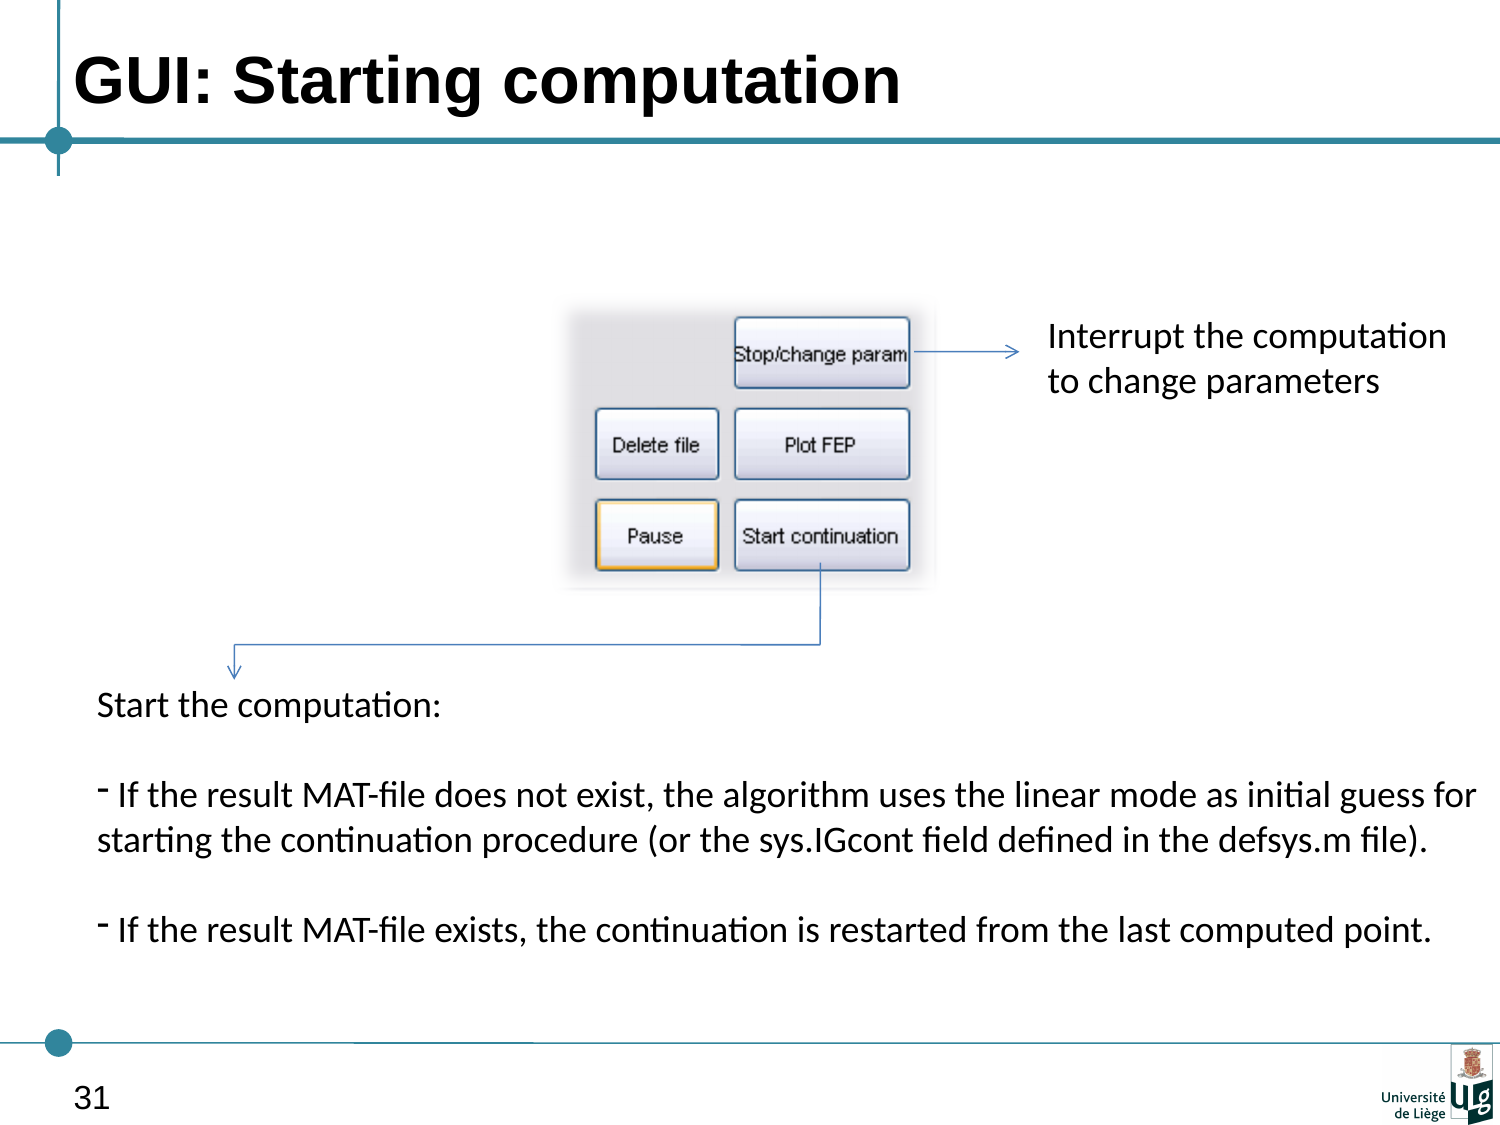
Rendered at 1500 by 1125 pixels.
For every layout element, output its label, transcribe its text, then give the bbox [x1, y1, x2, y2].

picture [550, 292, 942, 597]
text_box Start the computation: If the result MAT-file does not exist, the algorithm uses the linear mode as initial guess for starting the continuation procedure (or the sys.IGcont field defined in the defsys.m file). If the result MAT-file exists, the continuation is restarted from the last computed point. [82, 673, 1500, 958]
text_box Interrupt the computation to change parameters [1032, 304, 1477, 409]
title GUI: Starting computation [58, 23, 1500, 131]
picture [1382, 1044, 1493, 1125]
slide_number 31 [58, 1078, 153, 1115]
